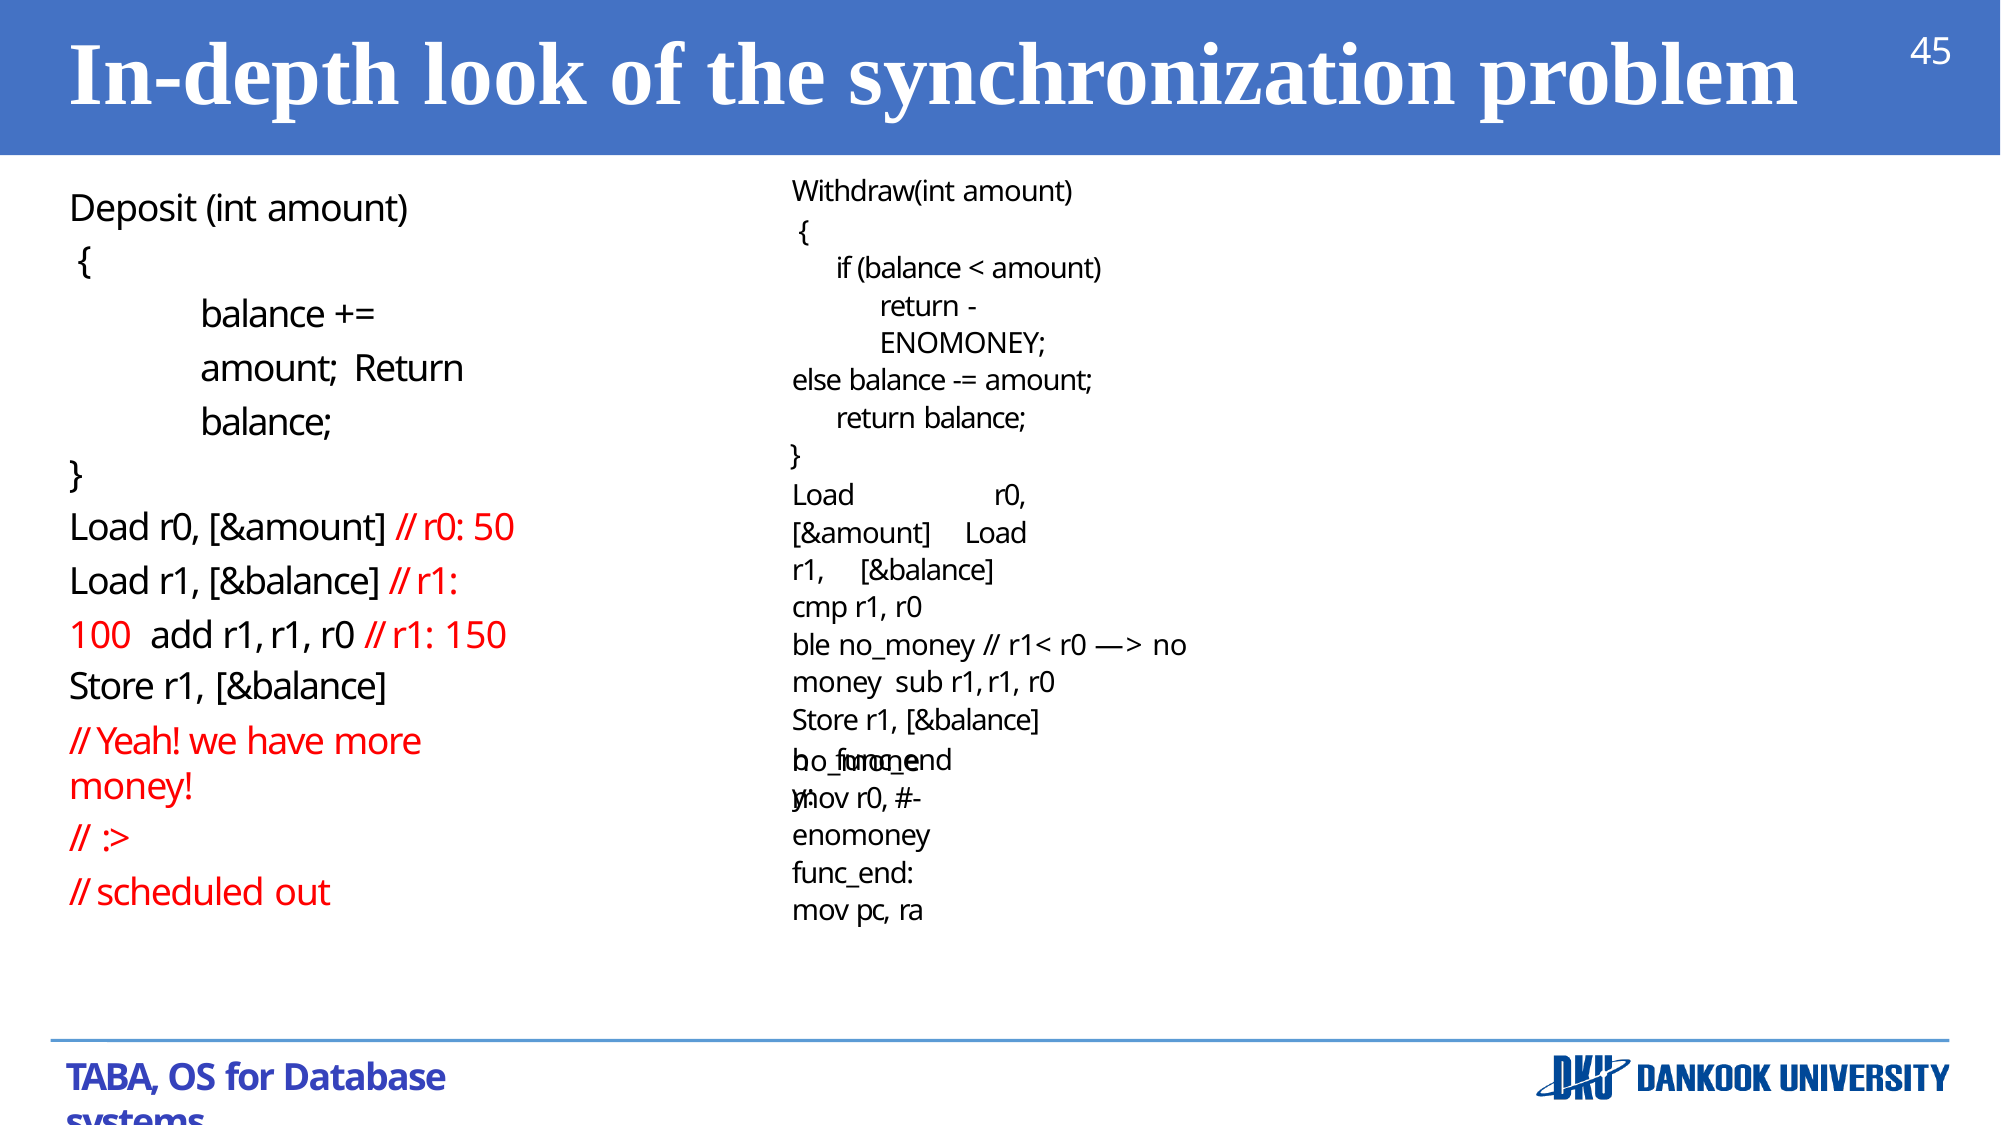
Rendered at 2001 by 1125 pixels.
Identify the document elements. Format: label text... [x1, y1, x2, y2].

text_box Load r0, [&amount] Load r1, [&balance] cmp r1, r0 ble no_money // r1< r0 —> no money sub r1, r1, r0 Store r1, [&balance] b func_end [789, 472, 1244, 776]
text_box Withdraw(int amount) { if (balance < amount) return -ENOMONEY; else balance -= amount; return balance; } [789, 166, 1122, 472]
picture [1536, 1055, 1950, 1100]
footer TABA, OS for Database systems [63, 1052, 550, 1125]
text_box mov r0, #-enomoney func_end: mov pc, ra [789, 774, 1049, 927]
title In-depth look of the synchronization problem [66, 12, 1809, 203]
text_box 45 [1907, 24, 1956, 72]
text_box no_money: [789, 739, 929, 774]
text_box Deposit (int amount) { balance += amount; Return balance; } [66, 174, 506, 491]
text_box Load r0, [&amount] // r0: 50 Load r1, [&balance] // r1: 100 add r1, r1, r0 // r1: 150 Store r1, [&balance] // Yeah! we have more money! // :> // scheduled out [66, 491, 544, 913]
